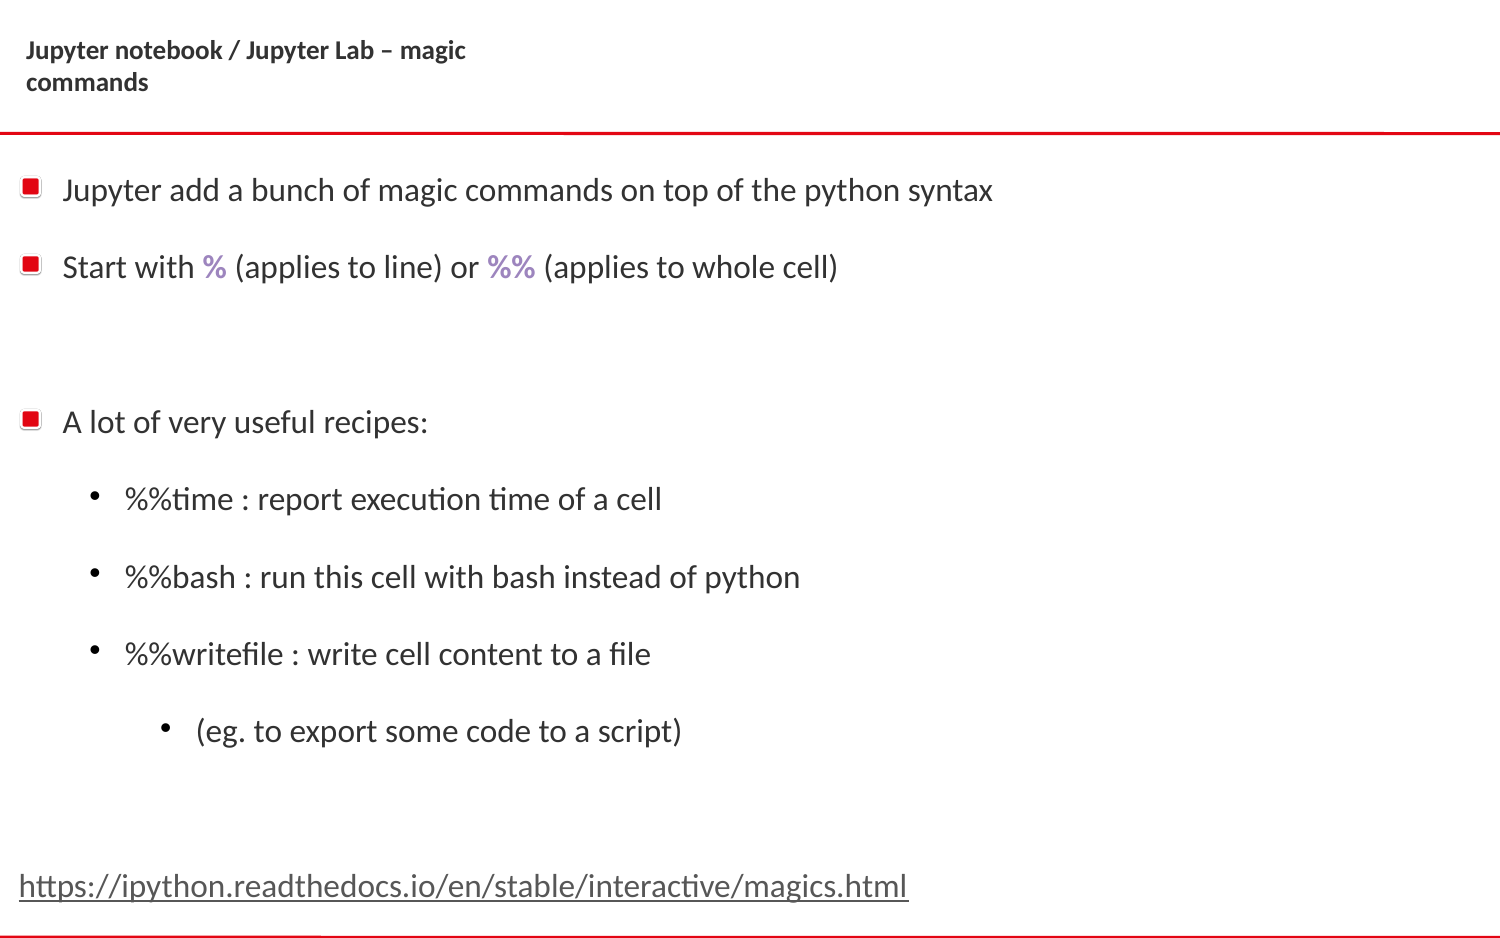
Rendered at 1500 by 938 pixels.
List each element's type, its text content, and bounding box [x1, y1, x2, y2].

text_box Jupyter notebook / Jupyter Lab – magic commands [26, 31, 586, 98]
text_box Jupyter add a bunch of magic commands on top of the python syntax Start with % (applies to line) or %% (applies to whole cell) A lot of very useful recipes: %%time : report execution time of a cell %%bash : run this cell with bash instead of python %%writefile : write cell content to a file (eg. to export some code to a script) https://ipython.readthedocs.io/en/stable/interactive/magics.html [18, 167, 1275, 642]
picture [18, 408, 43, 432]
picture [18, 253, 43, 277]
picture [18, 175, 43, 200]
